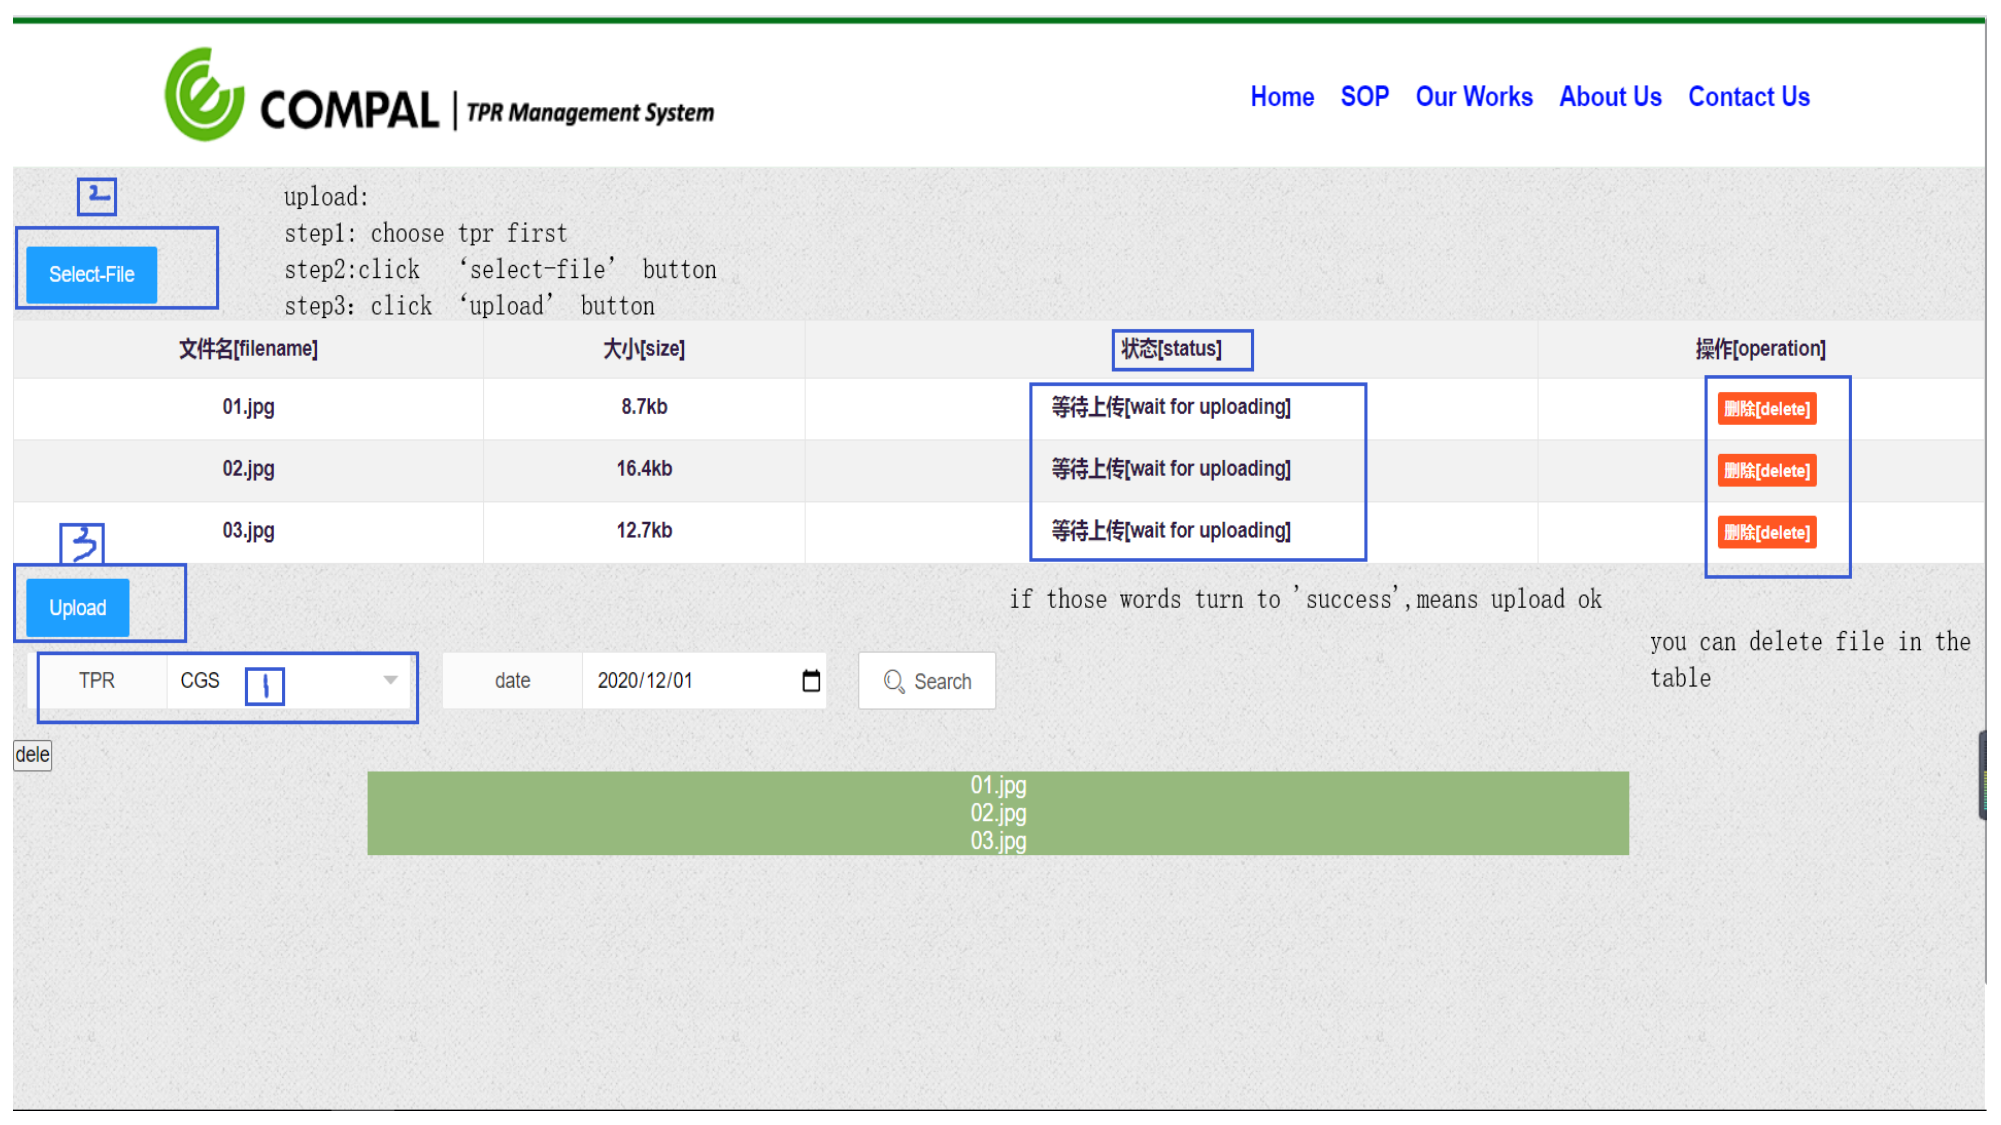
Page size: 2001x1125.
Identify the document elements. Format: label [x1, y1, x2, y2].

list [13, 14, 1987, 1111]
